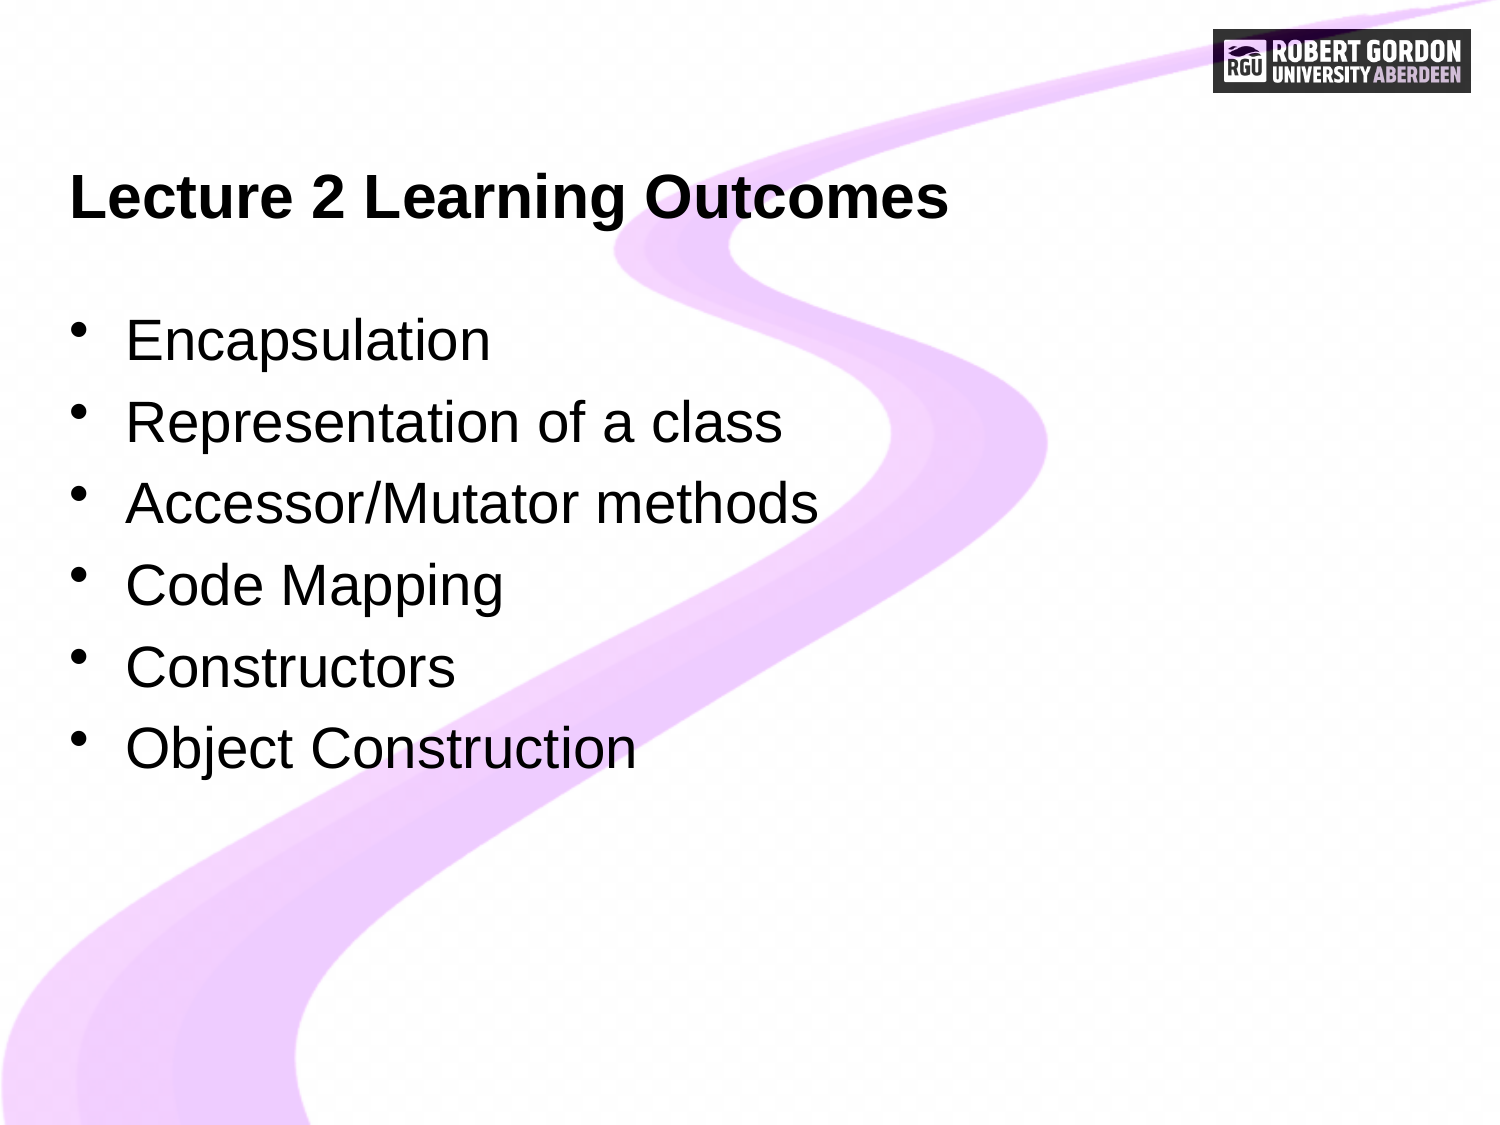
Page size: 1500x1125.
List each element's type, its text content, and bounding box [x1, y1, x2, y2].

title Lecture 2 Learning Outcomes [53, 148, 1448, 257]
picture [1213, 29, 1471, 93]
list Encapsulation Representation of a class Accessor/Mutator methods Code Mapping Constructors Object Construction [53, 294, 1448, 1012]
